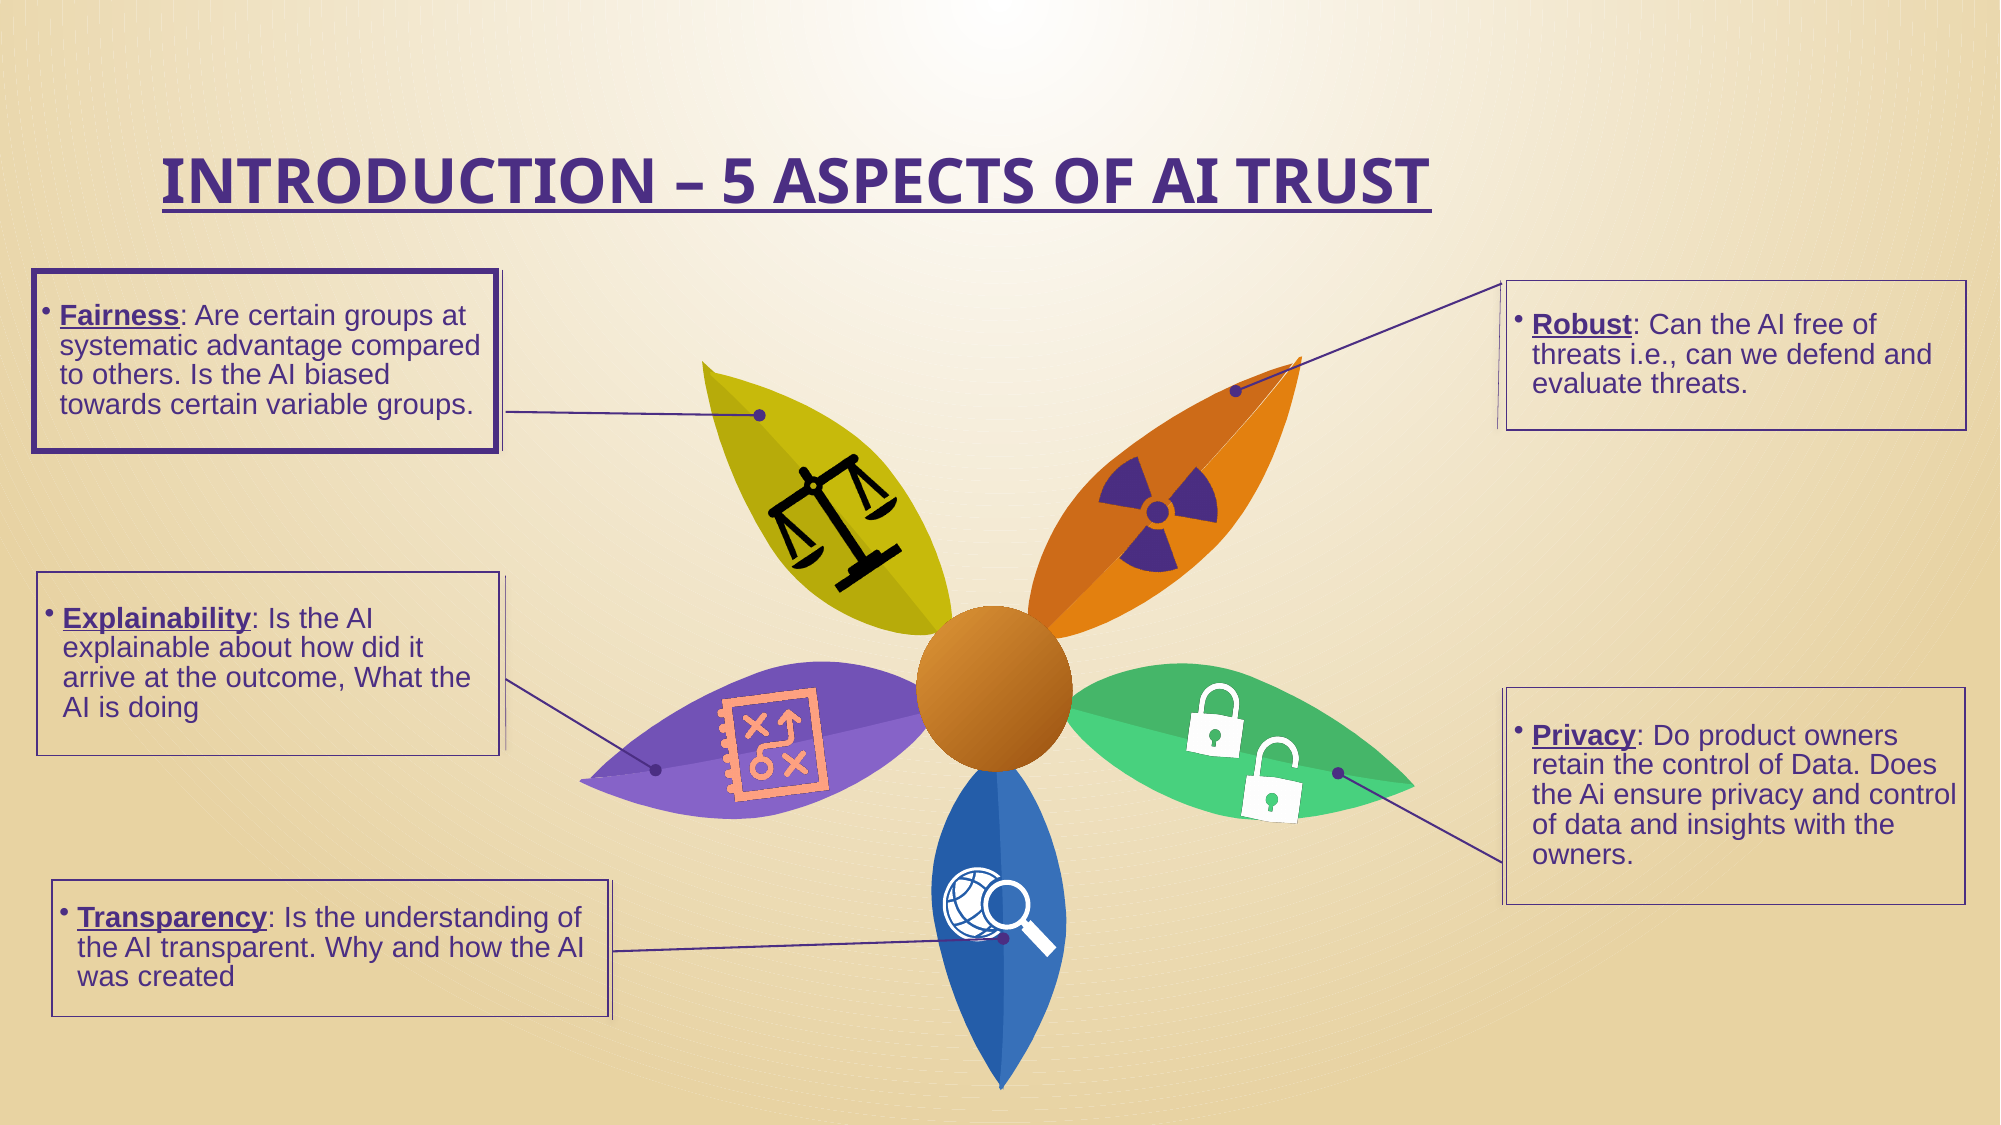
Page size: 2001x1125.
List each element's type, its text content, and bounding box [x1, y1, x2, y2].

title INTRODUCTION – 5 ASPECTS OF AI TRUST [146, 60, 1911, 224]
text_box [33, 269, 1967, 1092]
